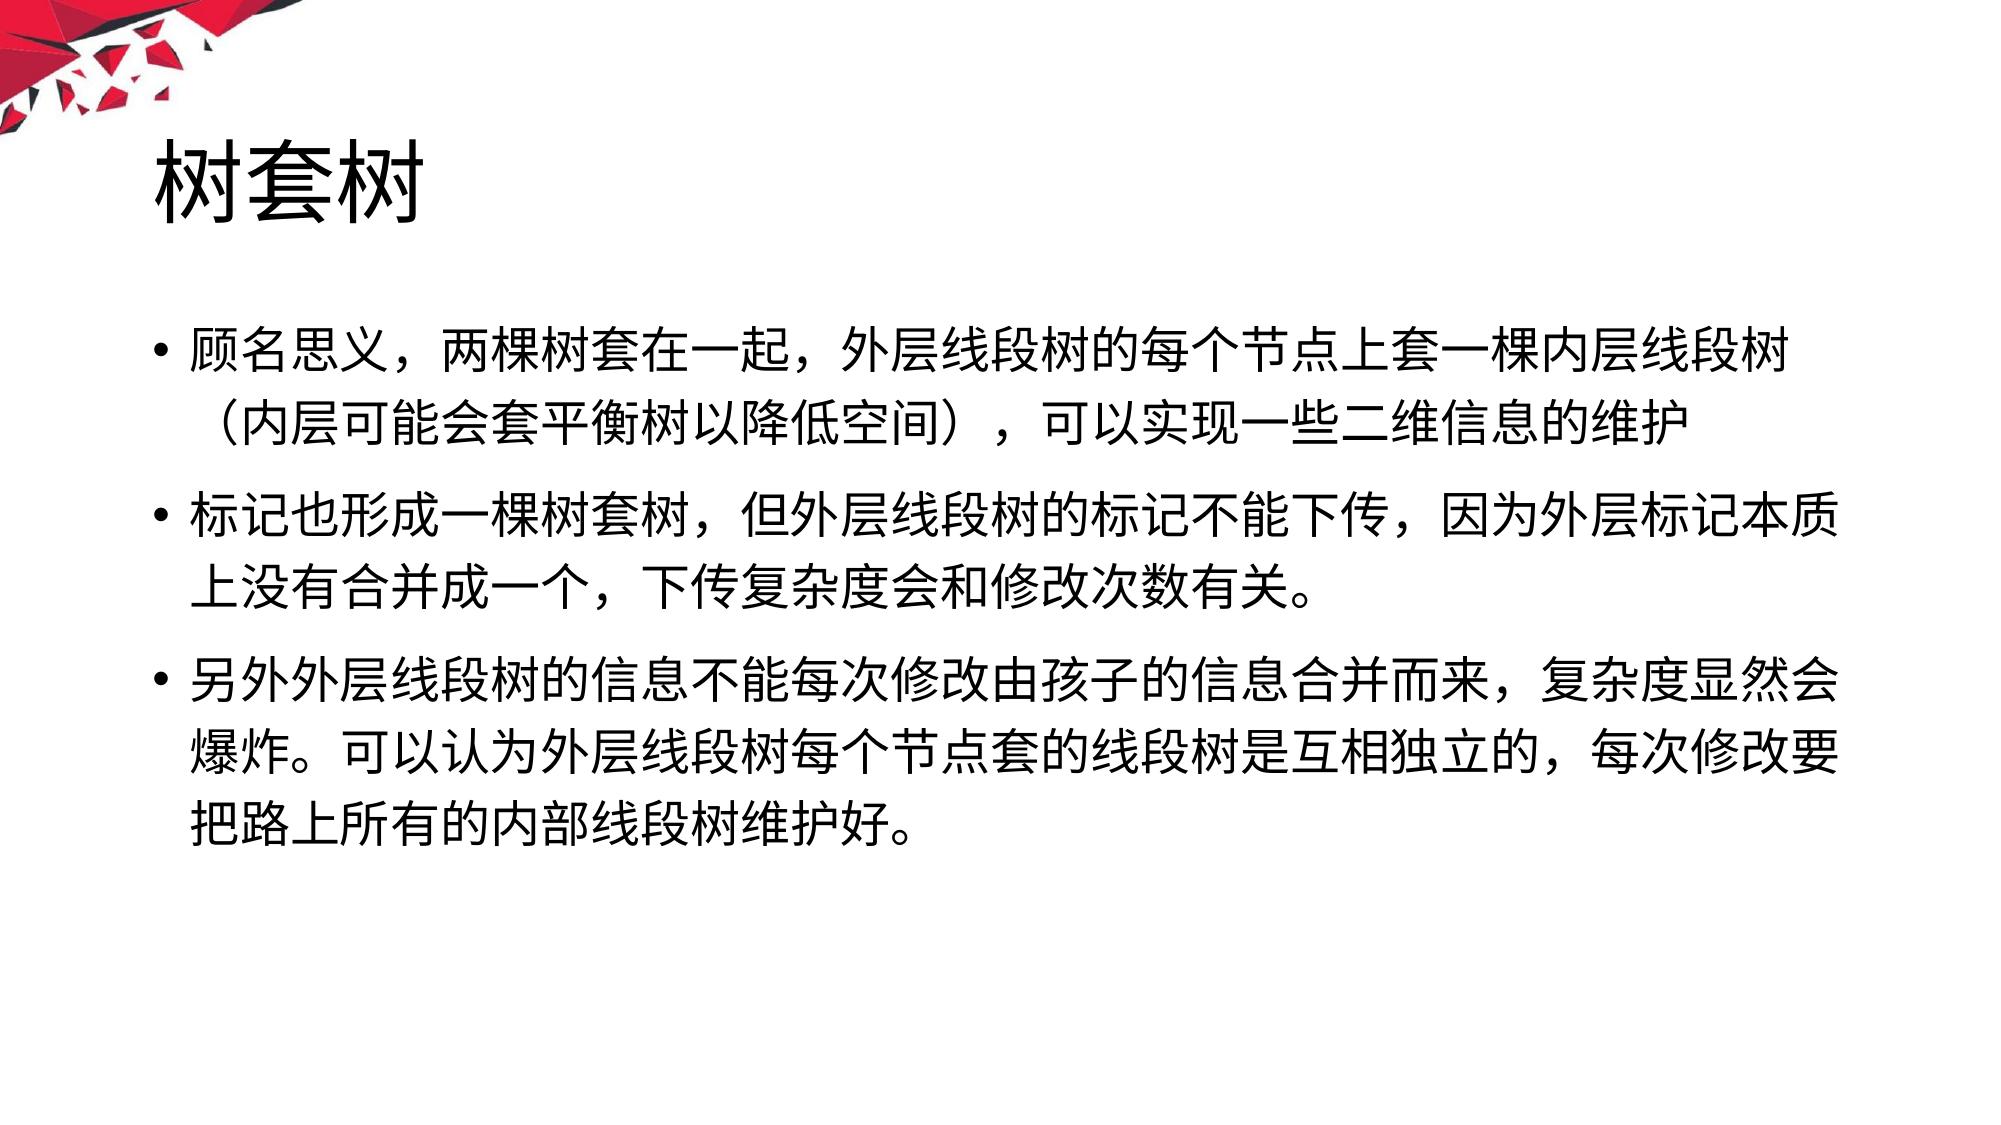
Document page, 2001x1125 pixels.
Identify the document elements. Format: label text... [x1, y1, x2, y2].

title 树套树 [137, 59, 1863, 278]
list 顾名思义，两棵树套在一起，外层线段树的每个节点上套一棵内层线段树（内层可能会套平衡树以降低空间），可以实现一些二维信息的维护 标记也形成一棵树套树，但外层线段树的标记不能下传，因为外层标记本质上没有合并成一个，下传复杂度会和修改次数有关。 另外外层线段树的信息不能每次修改由孩子的信息合并而来，复杂度显然会爆炸。可以认为外层线段树每个节点套的线段树是互相独立的，每次修改要把路上所有的内部线段树维护好。 [137, 299, 1863, 1072]
picture [0, 0, 315, 161]
